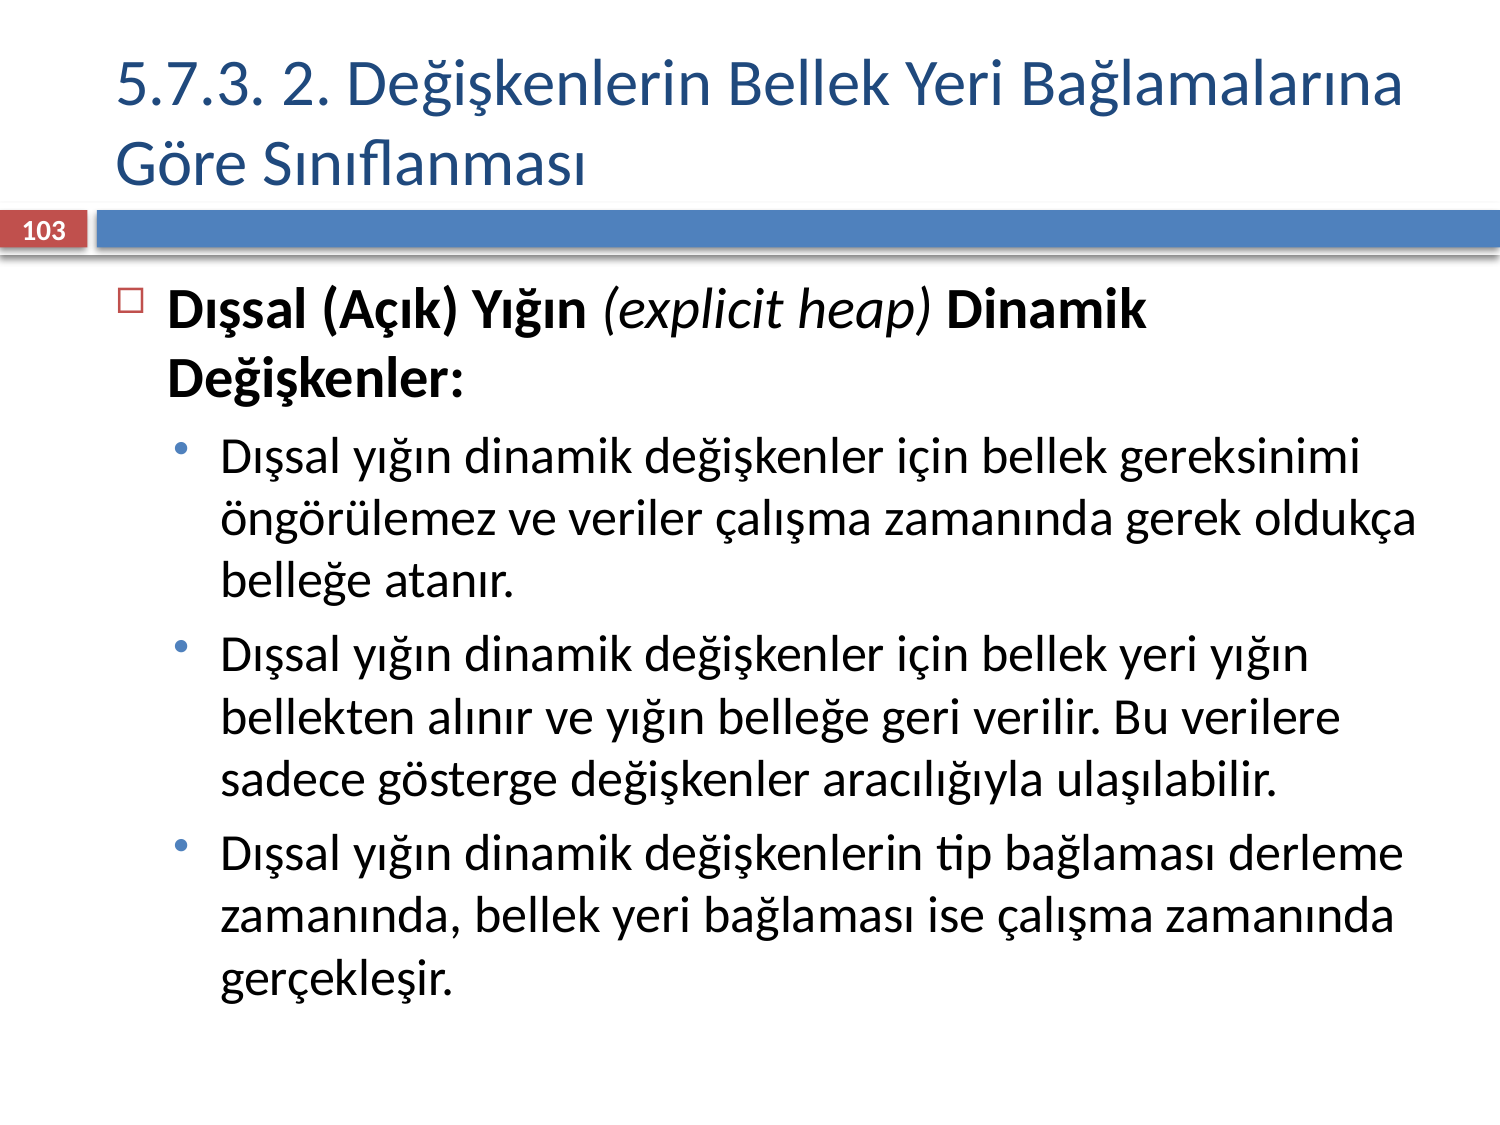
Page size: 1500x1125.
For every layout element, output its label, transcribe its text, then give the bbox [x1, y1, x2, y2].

title 5.7.3. 2. Değişkenlerin Bellek Yeri Bağlamalarına Göre Sınıflanması [100, 37, 1438, 200]
slide_number 103 [0, 208, 88, 249]
list Dışsal (Açık) Yığın (explicit heap) Dinamik Değişkenler: Dışsal yığın dinamik değişkenler için bellek gereksinimi öngörülemez ve veriler çalışma zamanında gerek oldukça belleğe atanır. Dışsal yığın dinamik değişkenler için bellek yeri yığın bellekten alınır ve yığın belleğe geri verilir. Bu verilere sadece gösterge değişkenler aracılığıyla ulaşılabilir. Dışsal yığın dinamik değişkenlerin tip bağlaması derleme zamanında, bellek yeri bağlaması ise çalışma zamanında gerçekleşir. [100, 262, 1438, 1090]
